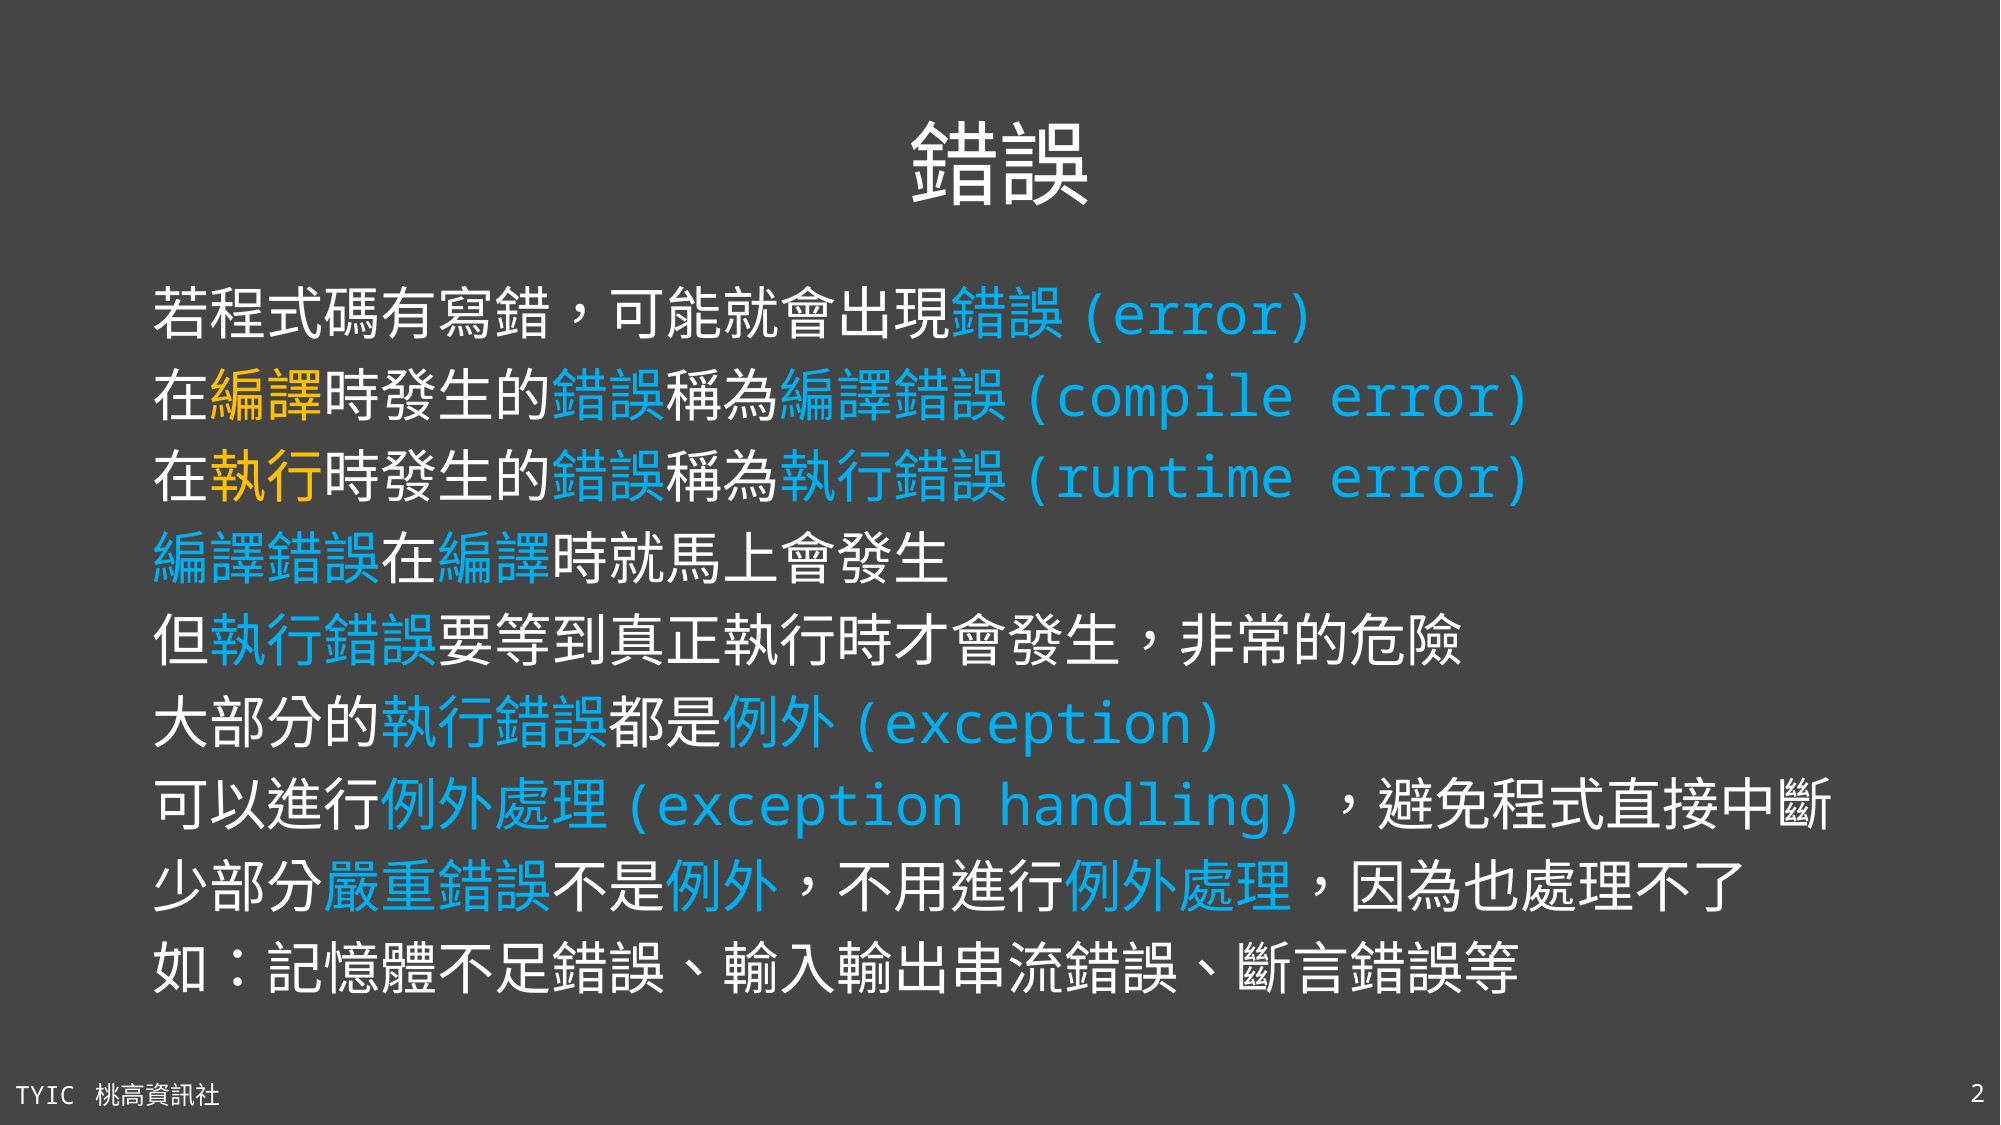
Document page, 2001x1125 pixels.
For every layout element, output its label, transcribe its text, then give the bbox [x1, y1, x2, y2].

title 錯誤 [137, 59, 1863, 277]
list 若程式碼有寫錯，可能就會出現錯誤(error) 在編譯時發生的錯誤稱為編譯錯誤(compile error) 在執行時發生的錯誤稱為執行錯誤(runtime error) 編譯錯誤在編譯時就馬上會發生 但執行錯誤要等到真正執行時才會發生，非常的危險 大部分的執行錯誤都是例外(exception) 可以進行例外處理(exception handling)，避免程式直接中斷 少部分嚴重錯誤不是例外，不用進行例外處理，因為也處理不了 如：記憶體不足錯誤、輸入輸出串流錯誤、斷言錯誤等 [137, 277, 1863, 1036]
